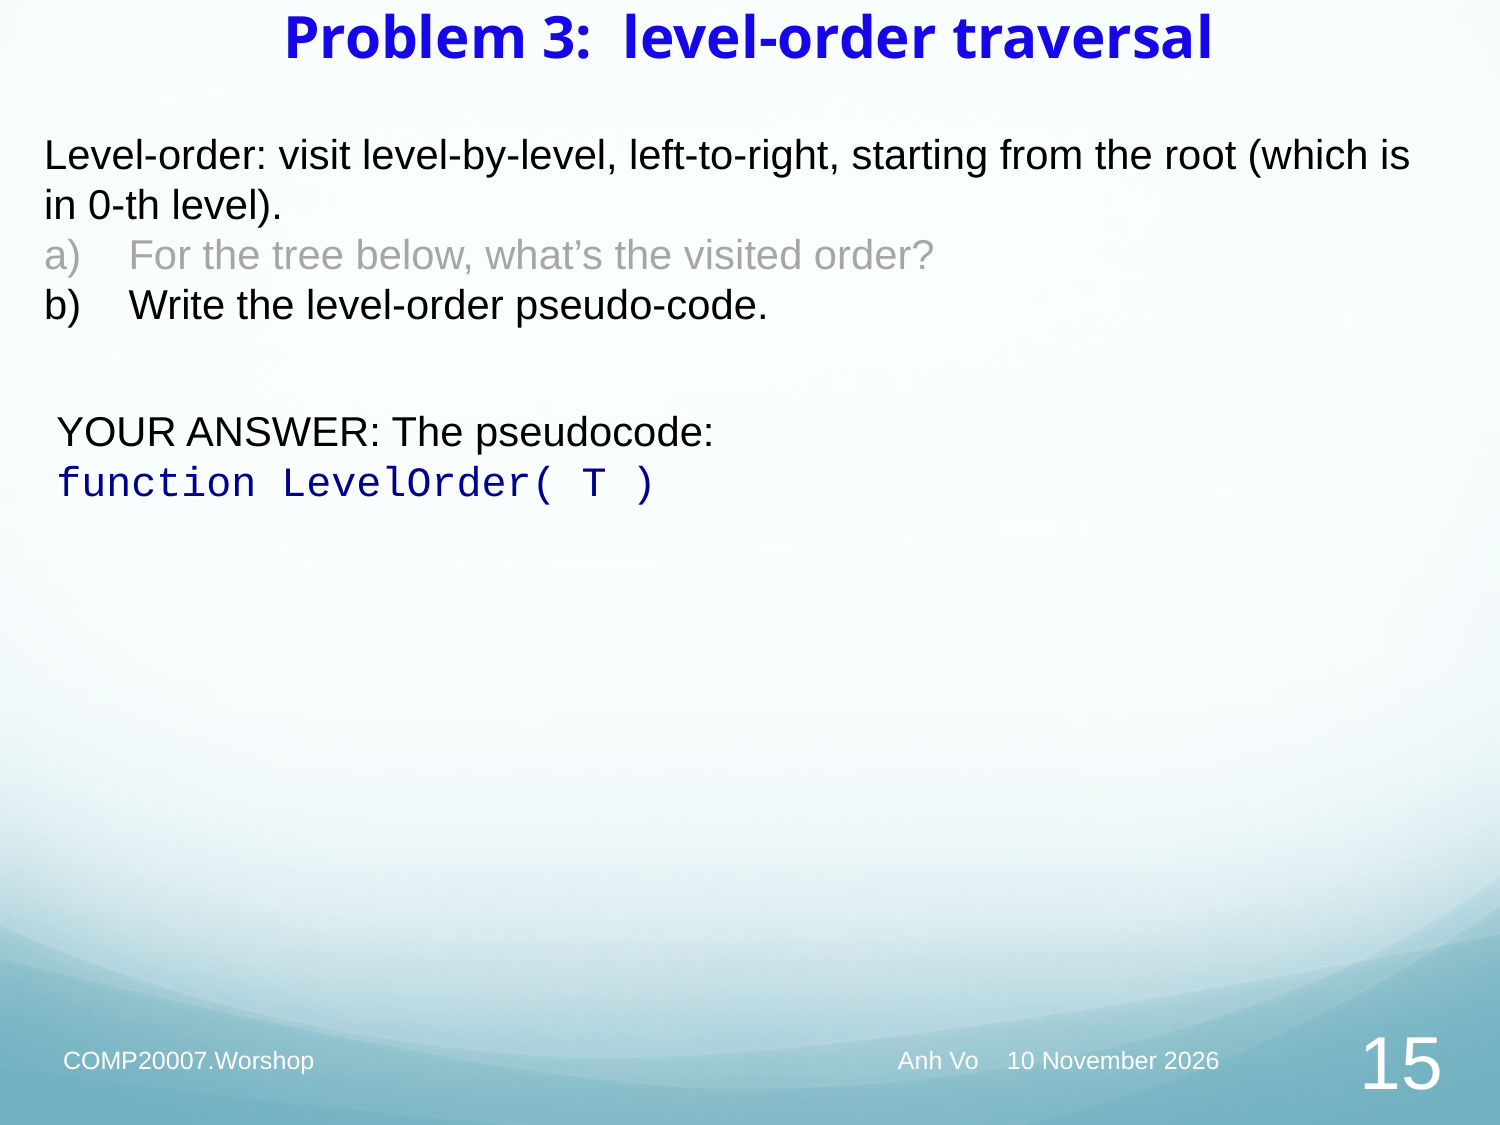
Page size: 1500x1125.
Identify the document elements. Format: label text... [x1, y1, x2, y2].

text_box Level-order: visit level-by-level, left-to-right, starting from the root (which is in 0-th level). For the tree below, what’s the visited order? Write the level-order pseudo-code. [29, 120, 1459, 336]
text_box YOUR ANSWER: The pseudocode: function LevelOrder( T ) [41, 397, 1424, 863]
slide_number 15 [1295, 1029, 1459, 1090]
footer COMP20007.Worshop [48, 1029, 843, 1090]
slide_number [877, 1029, 1236, 1090]
title Problem 3: level-order traversal [41, 0, 1457, 112]
